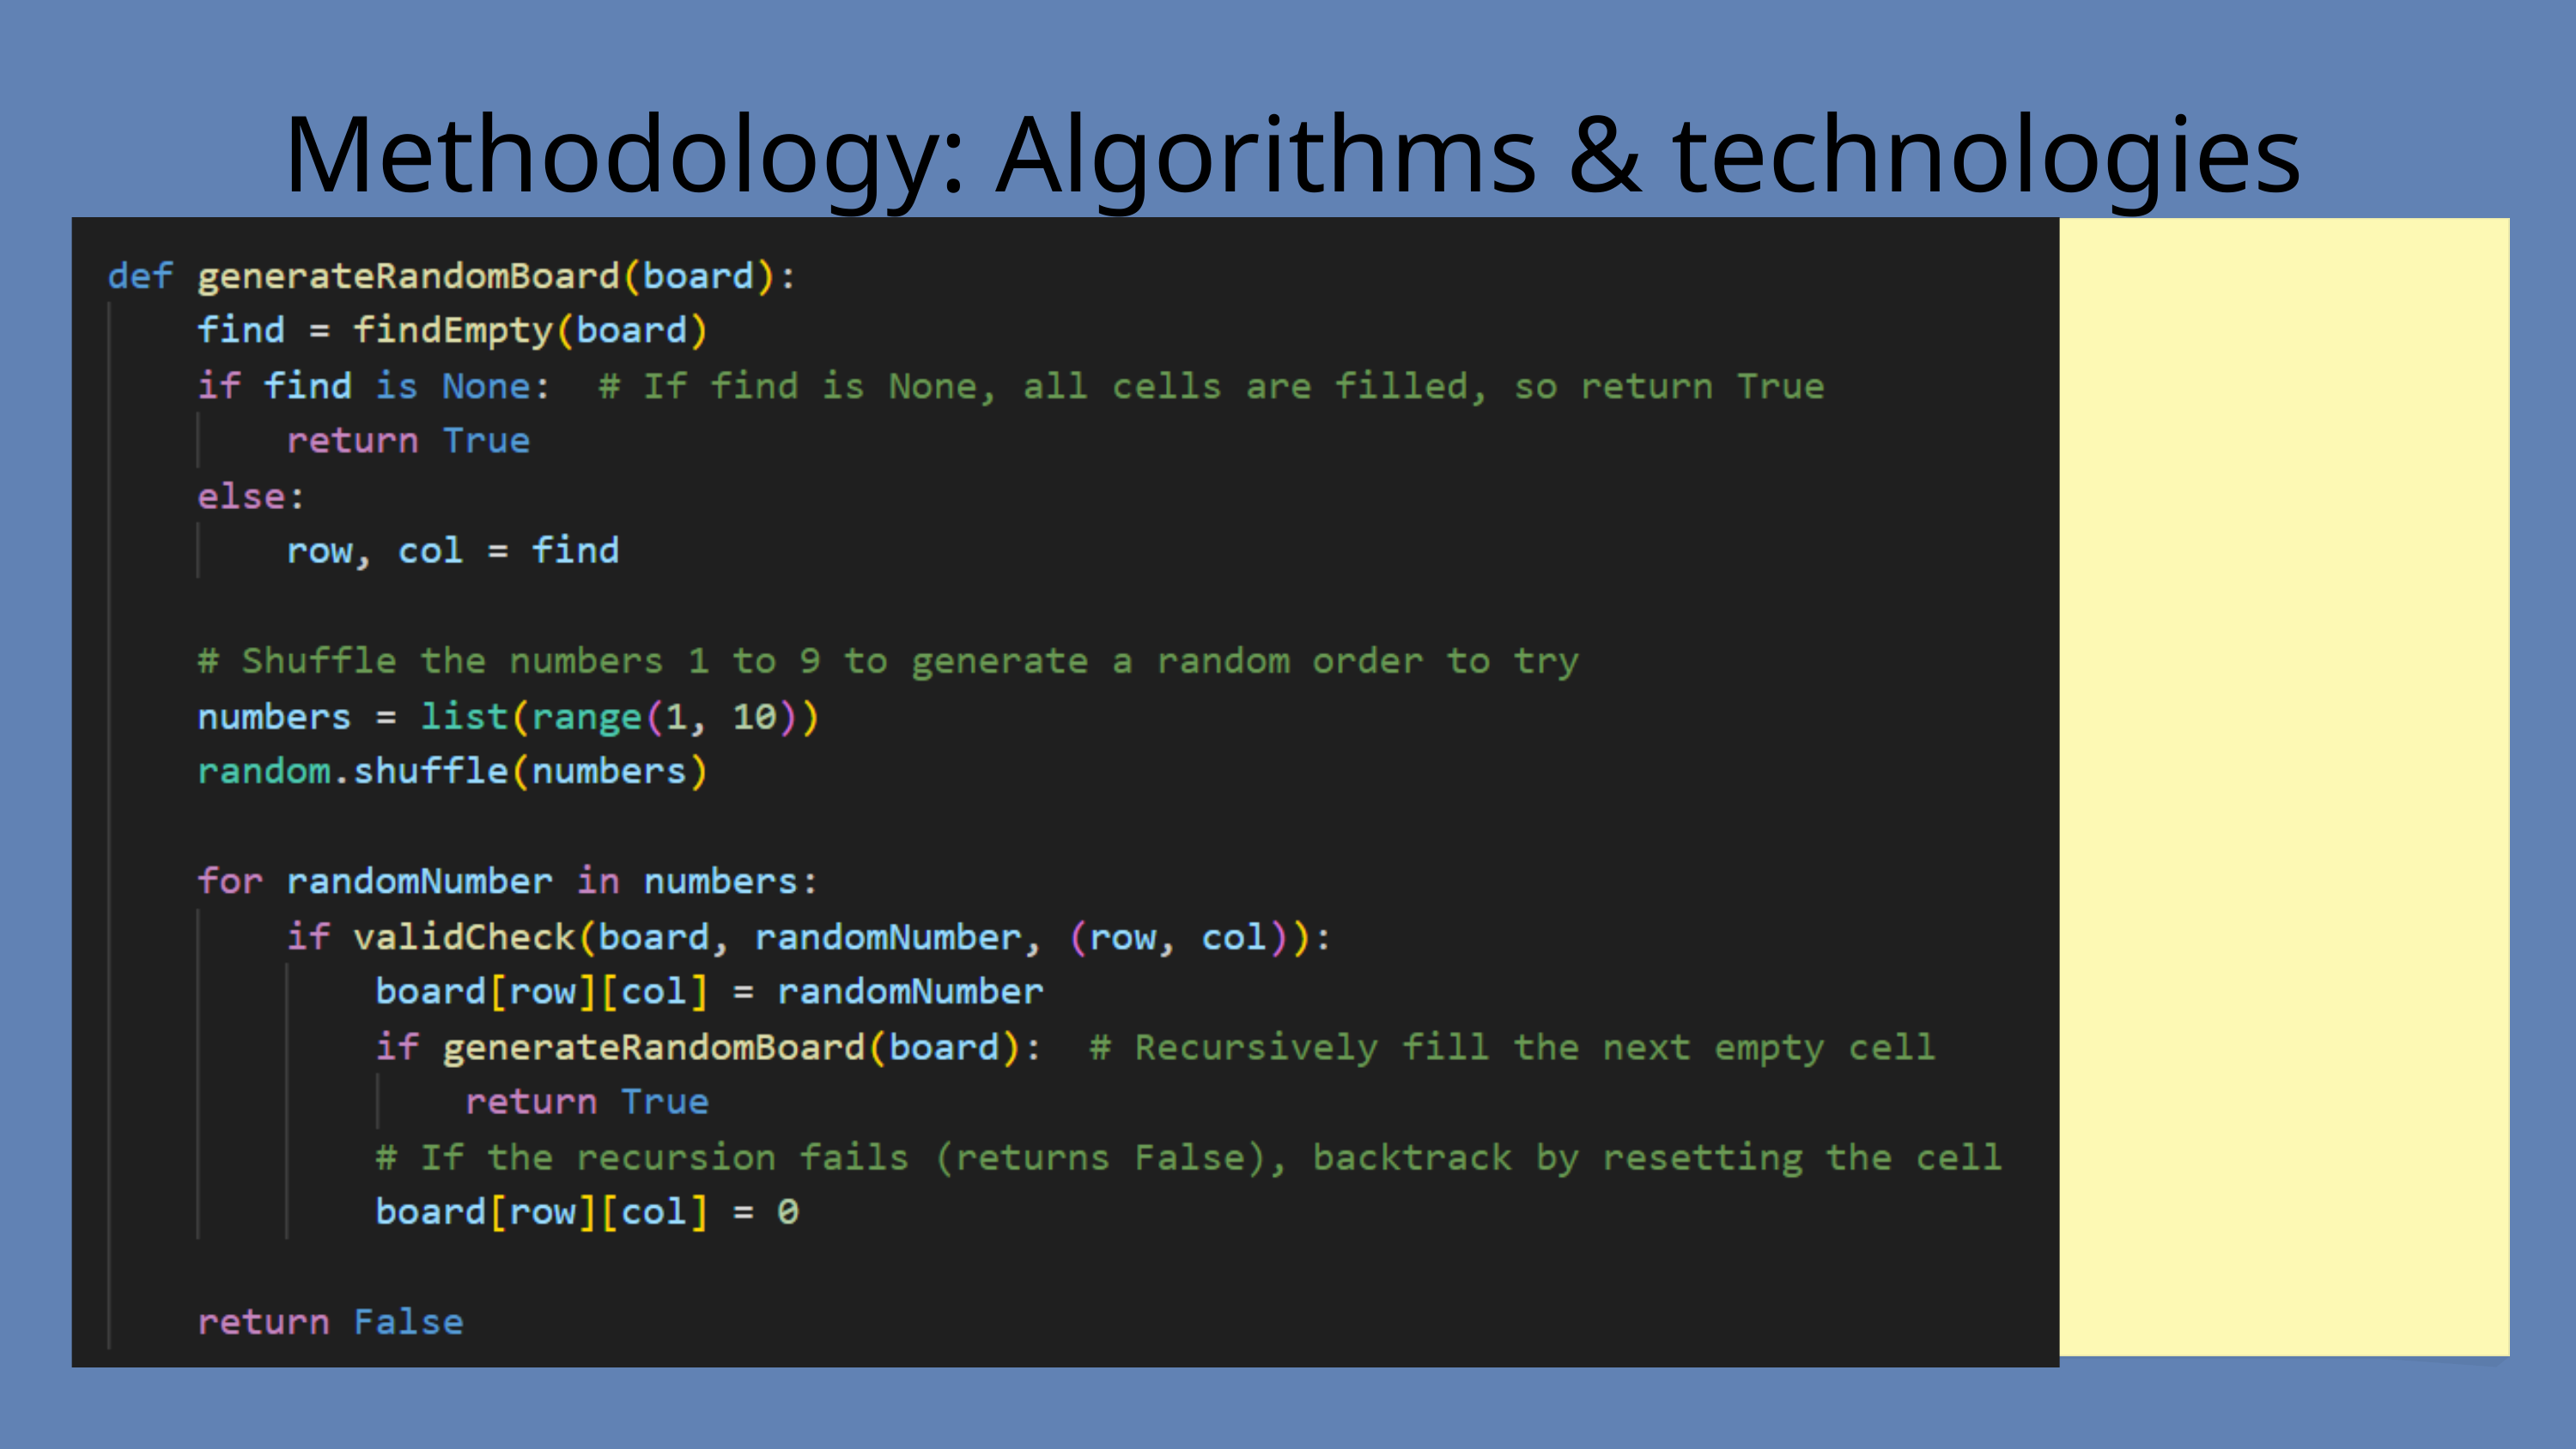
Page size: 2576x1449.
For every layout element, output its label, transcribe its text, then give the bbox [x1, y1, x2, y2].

text_box Methodology: Algorithms & technologies [10, 65, 2576, 214]
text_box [71, 217, 2510, 1367]
